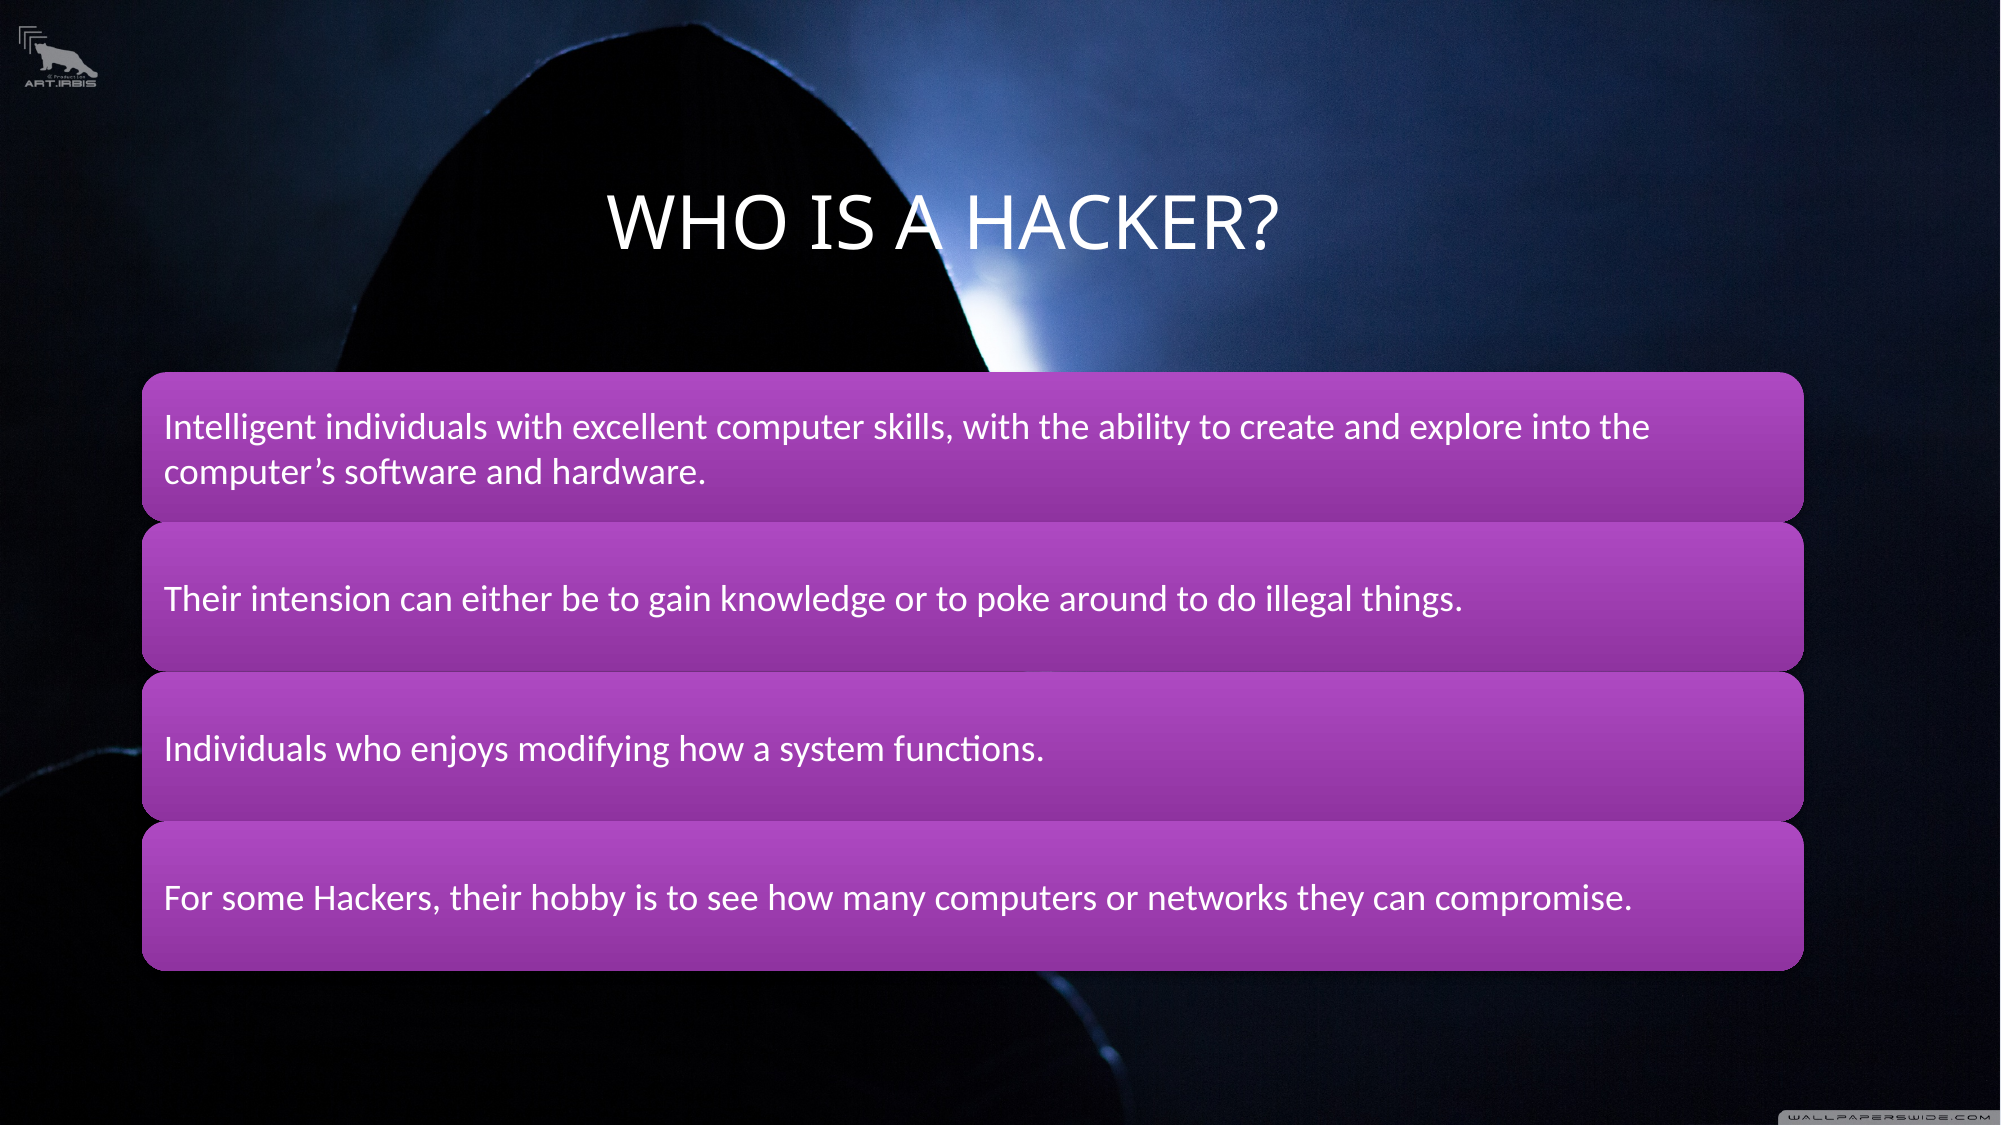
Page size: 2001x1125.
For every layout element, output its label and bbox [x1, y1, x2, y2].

list [141, 371, 1804, 971]
picture [0, 0, 2001, 1125]
